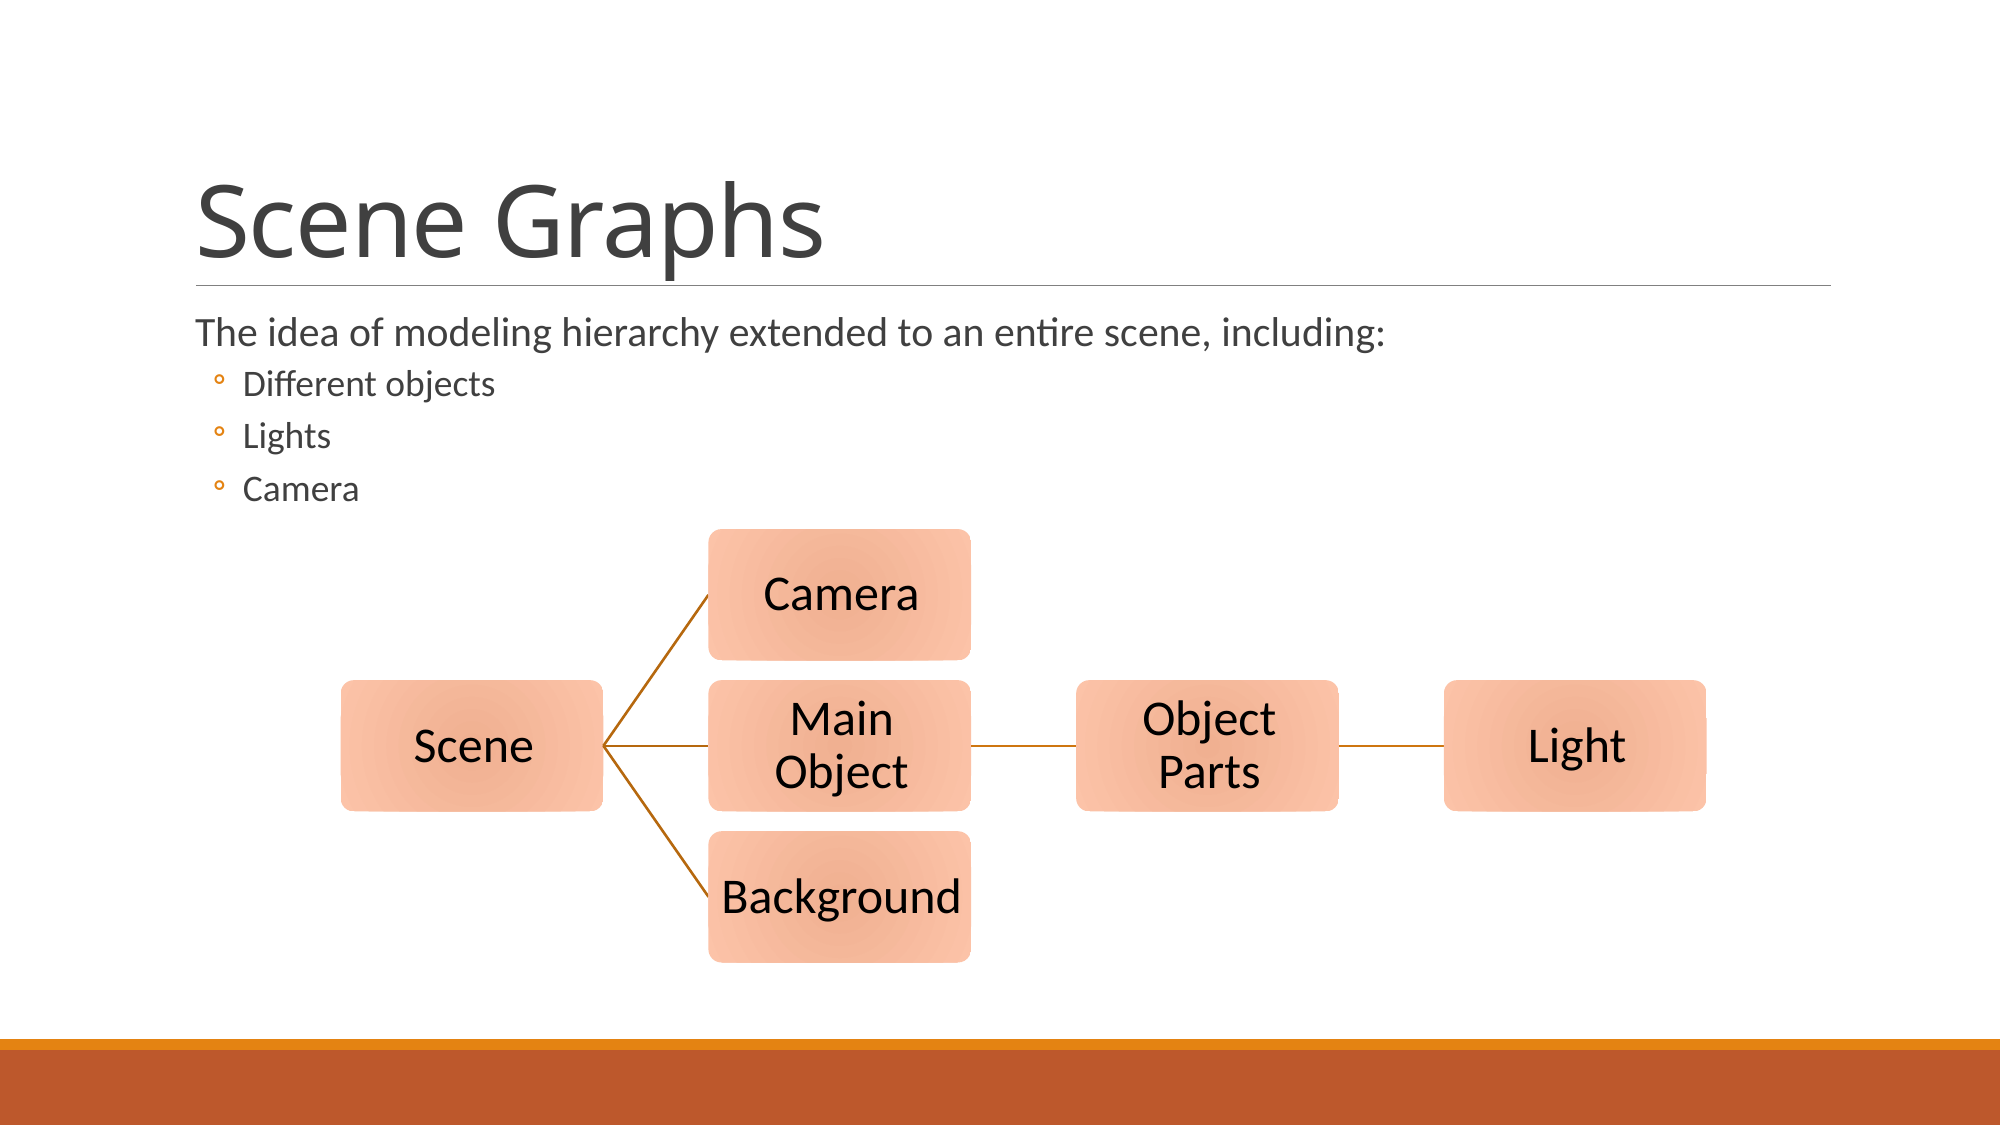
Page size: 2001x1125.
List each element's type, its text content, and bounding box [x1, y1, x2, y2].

list The idea of modeling hierarchy extended to an entire scene, including: Different objects Lights Camera [180, 302, 1830, 524]
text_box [109, 528, 1938, 964]
title Scene Graphs [180, 47, 1830, 285]
